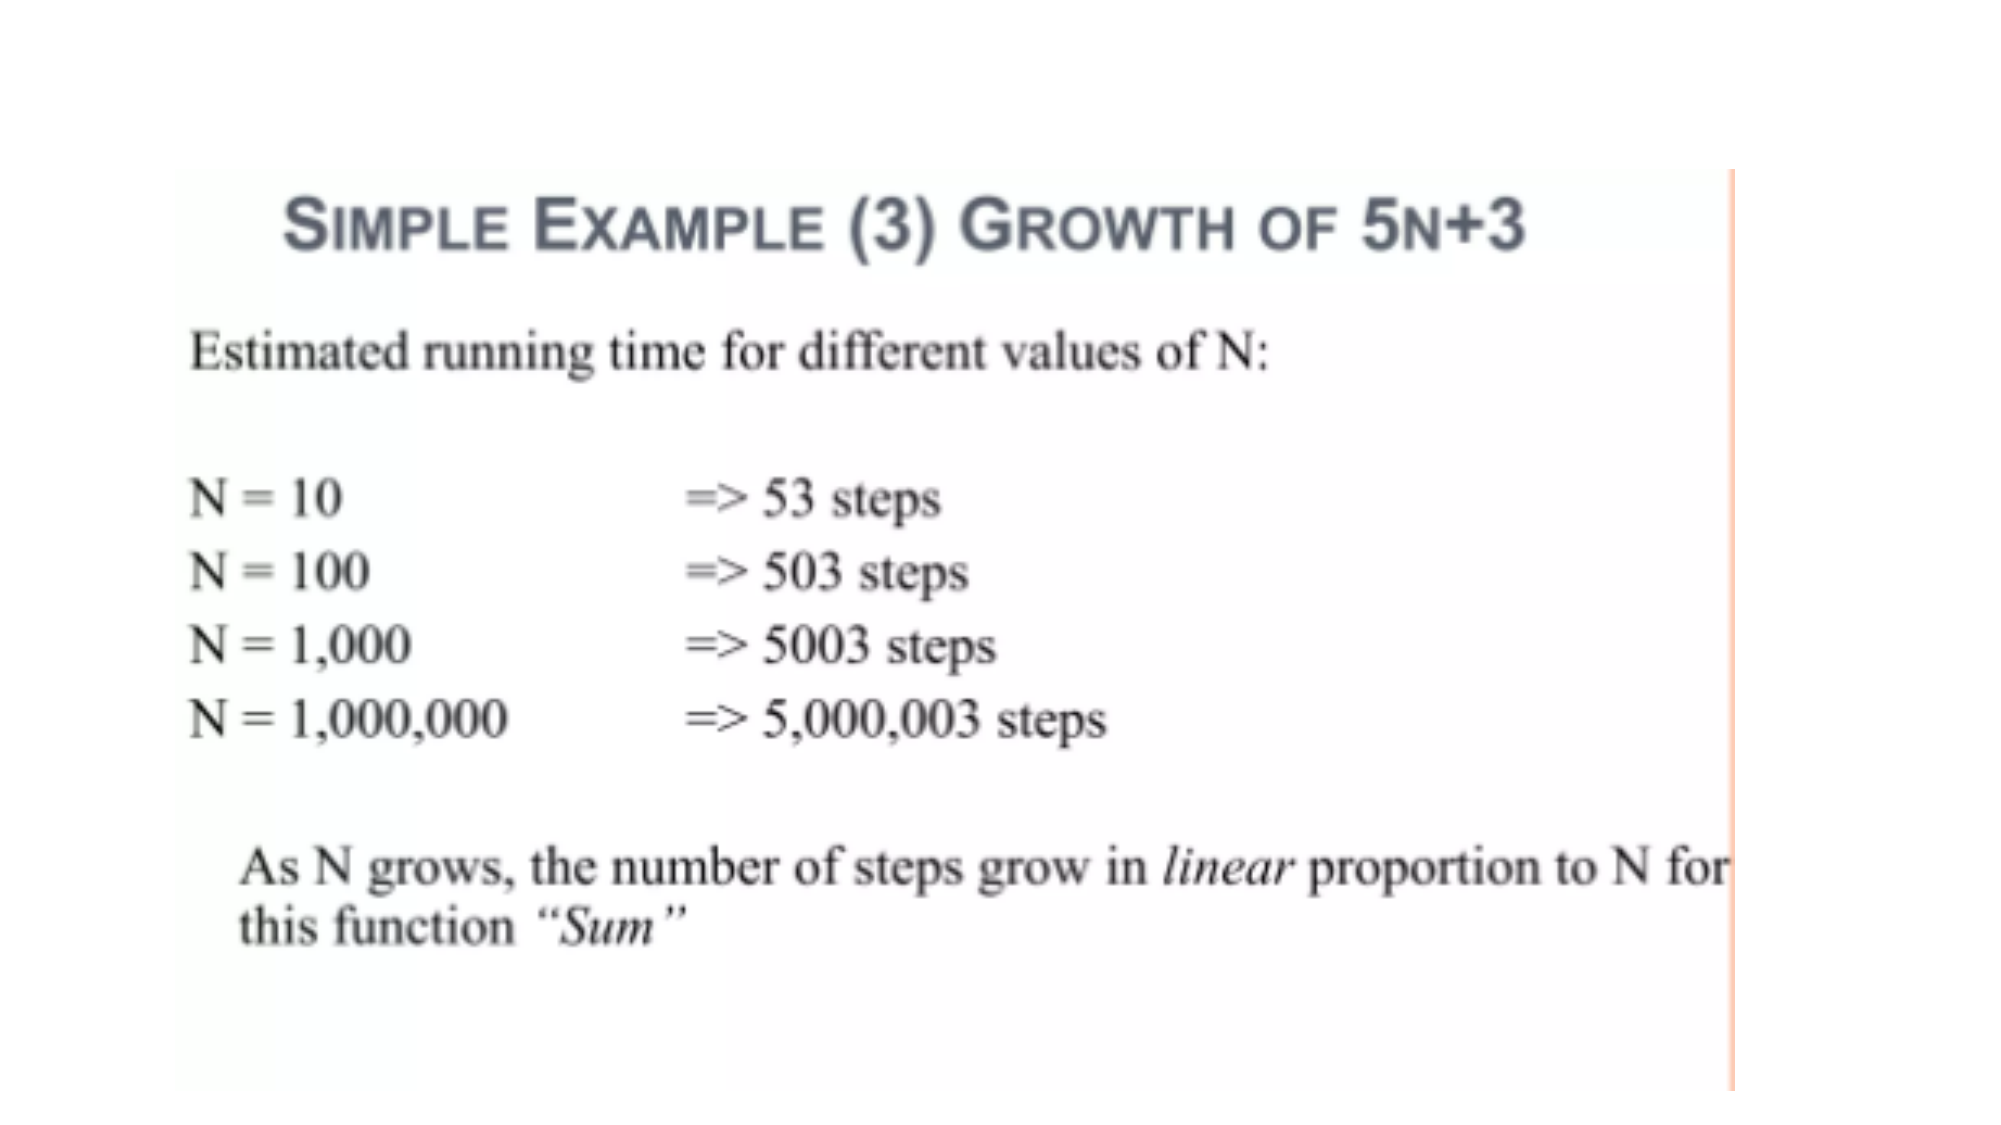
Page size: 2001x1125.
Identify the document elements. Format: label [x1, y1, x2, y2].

list [175, 169, 1735, 1091]
